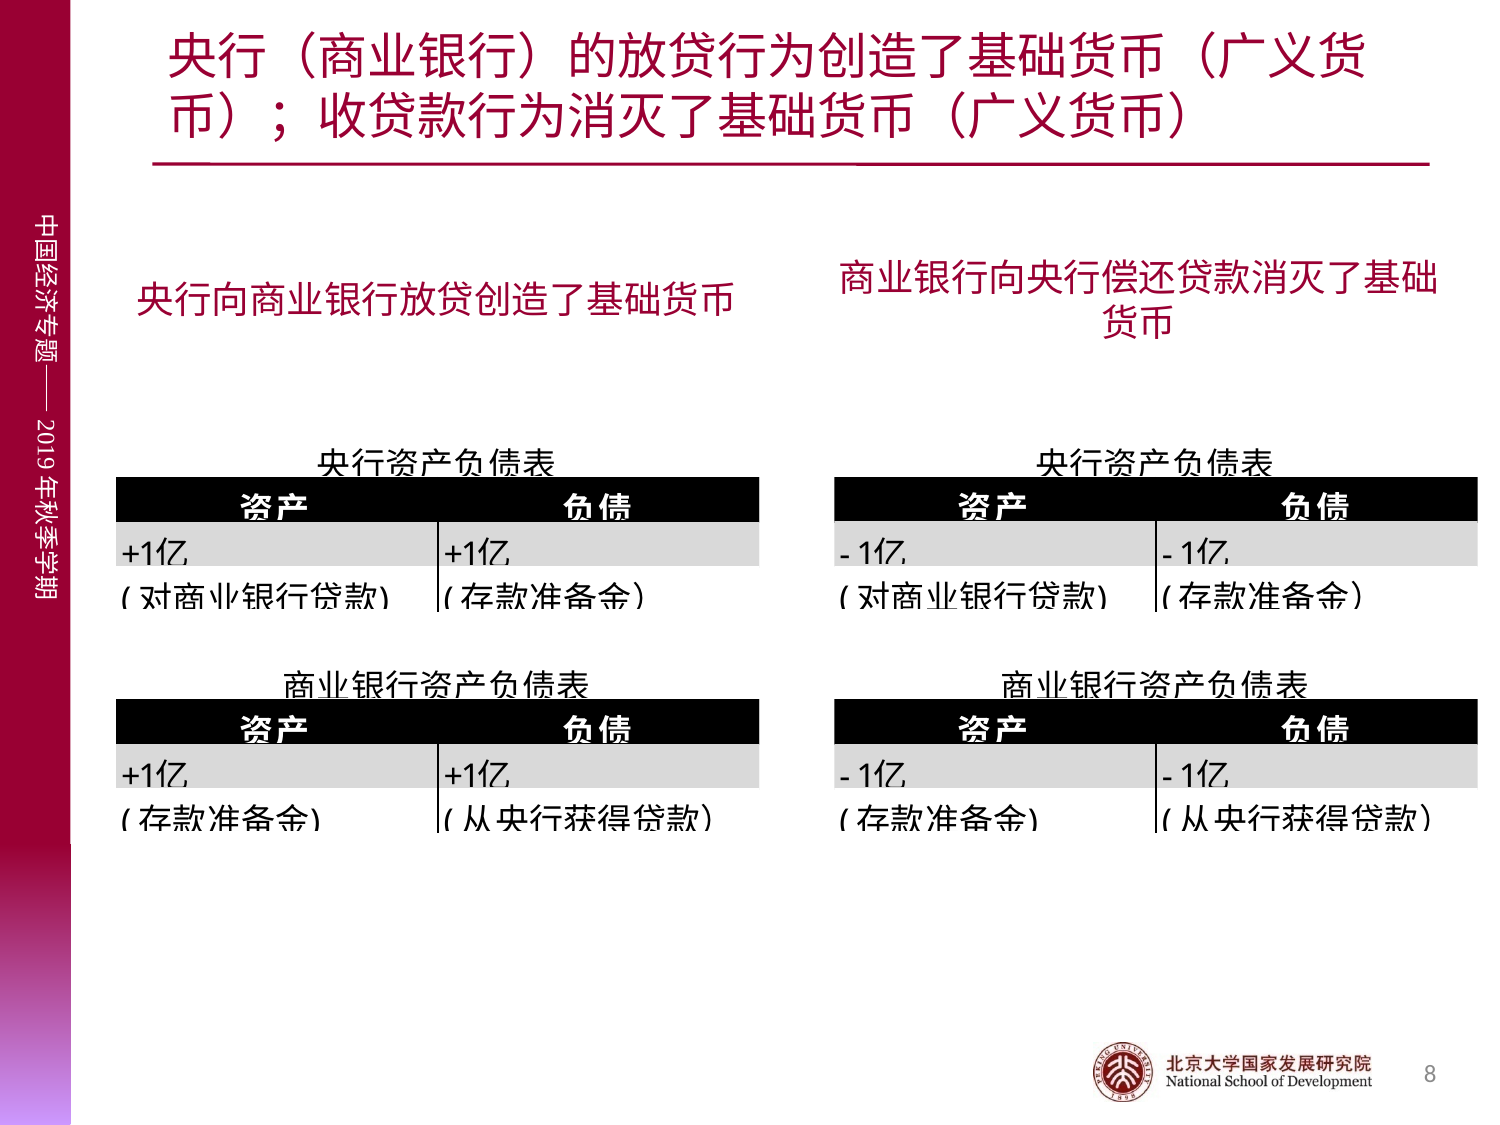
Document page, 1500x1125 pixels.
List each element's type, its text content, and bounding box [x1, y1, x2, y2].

list 商业银行向央行偿还贷款消灭了基础货币 [807, 245, 1471, 352]
picture [1093, 1042, 1101, 1102]
title 央行（商业银行）的放贷行为创造了基础货币（广义货币）；收贷款行为消灭了基础货币（广义货币） [152, 0, 1426, 153]
list 央行向商业银行放贷创造了基础货币 [105, 245, 769, 352]
picture [114, 432, 762, 835]
picture [832, 432, 1480, 835]
slide_number 8 [1101, 1042, 1452, 1103]
